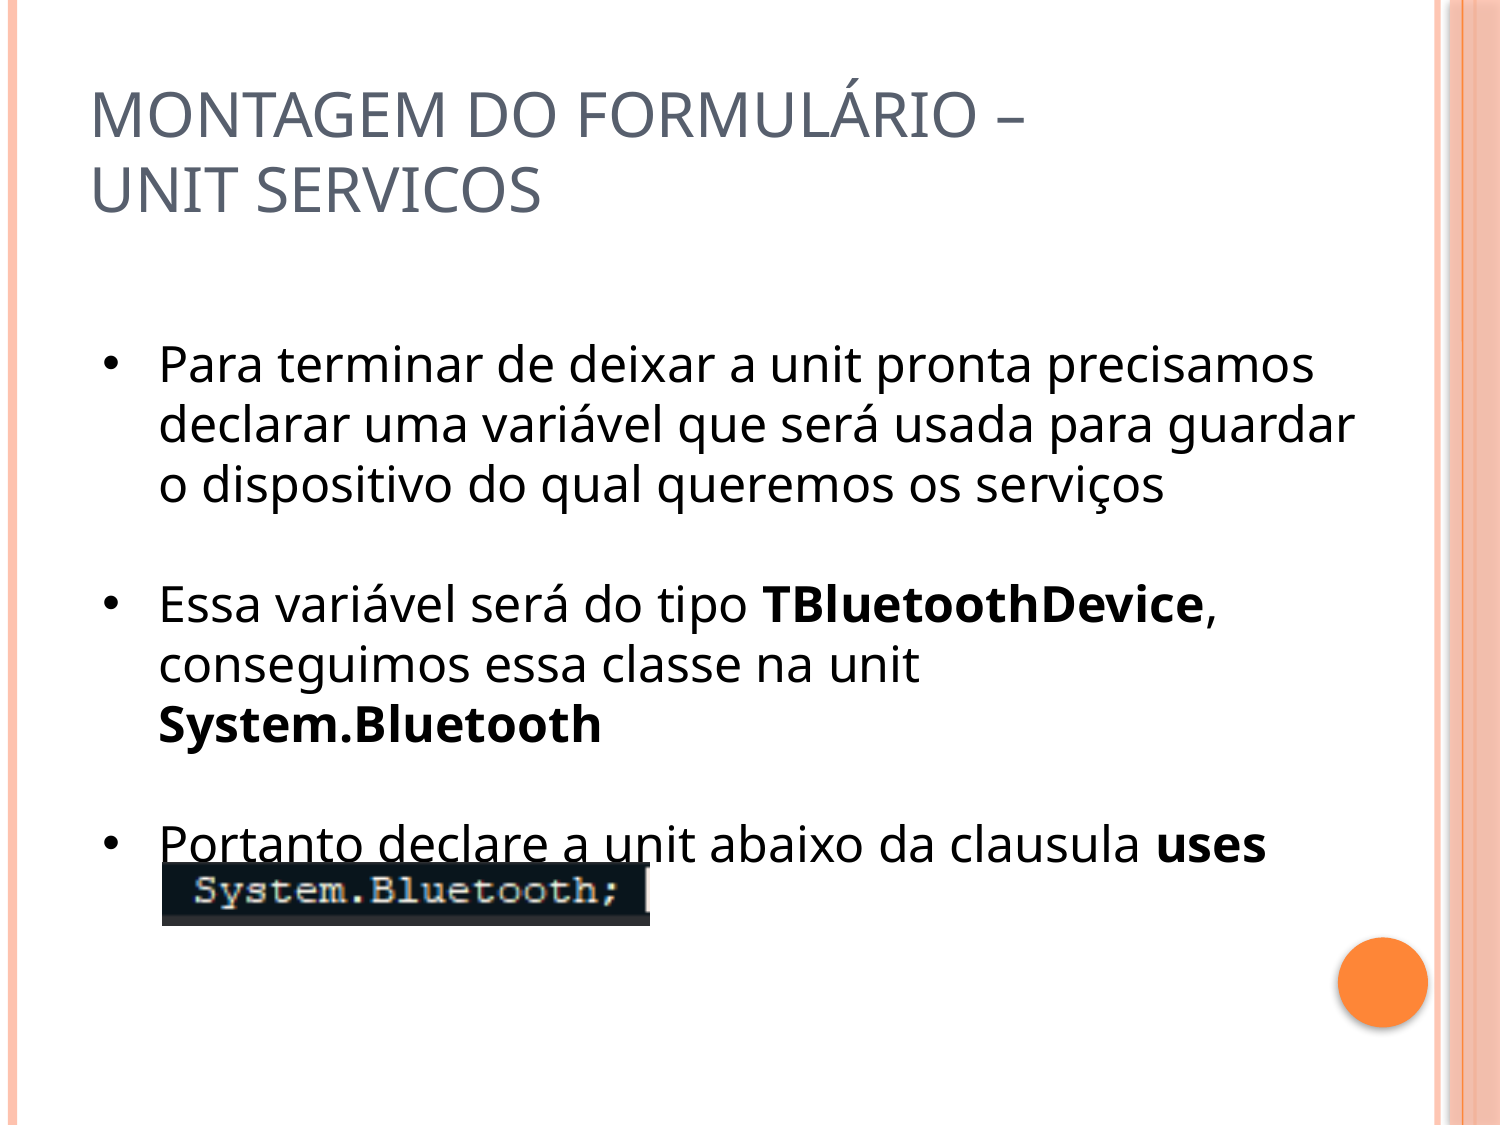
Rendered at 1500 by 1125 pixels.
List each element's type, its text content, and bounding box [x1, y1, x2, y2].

text_box Para terminar de deixar a unit pronta precisamos declarar uma variável que será usada para guardar o dispositivo do qual queremos os serviços Essa variável será do tipo TBluetoothDevice, conseguimos essa classe na unit System.Bluetooth Portanto declare a unit abaixo da clausula uses [87, 324, 1388, 880]
title Montagem do Formulário – Unit servicos [75, 45, 1300, 233]
picture [161, 861, 651, 927]
